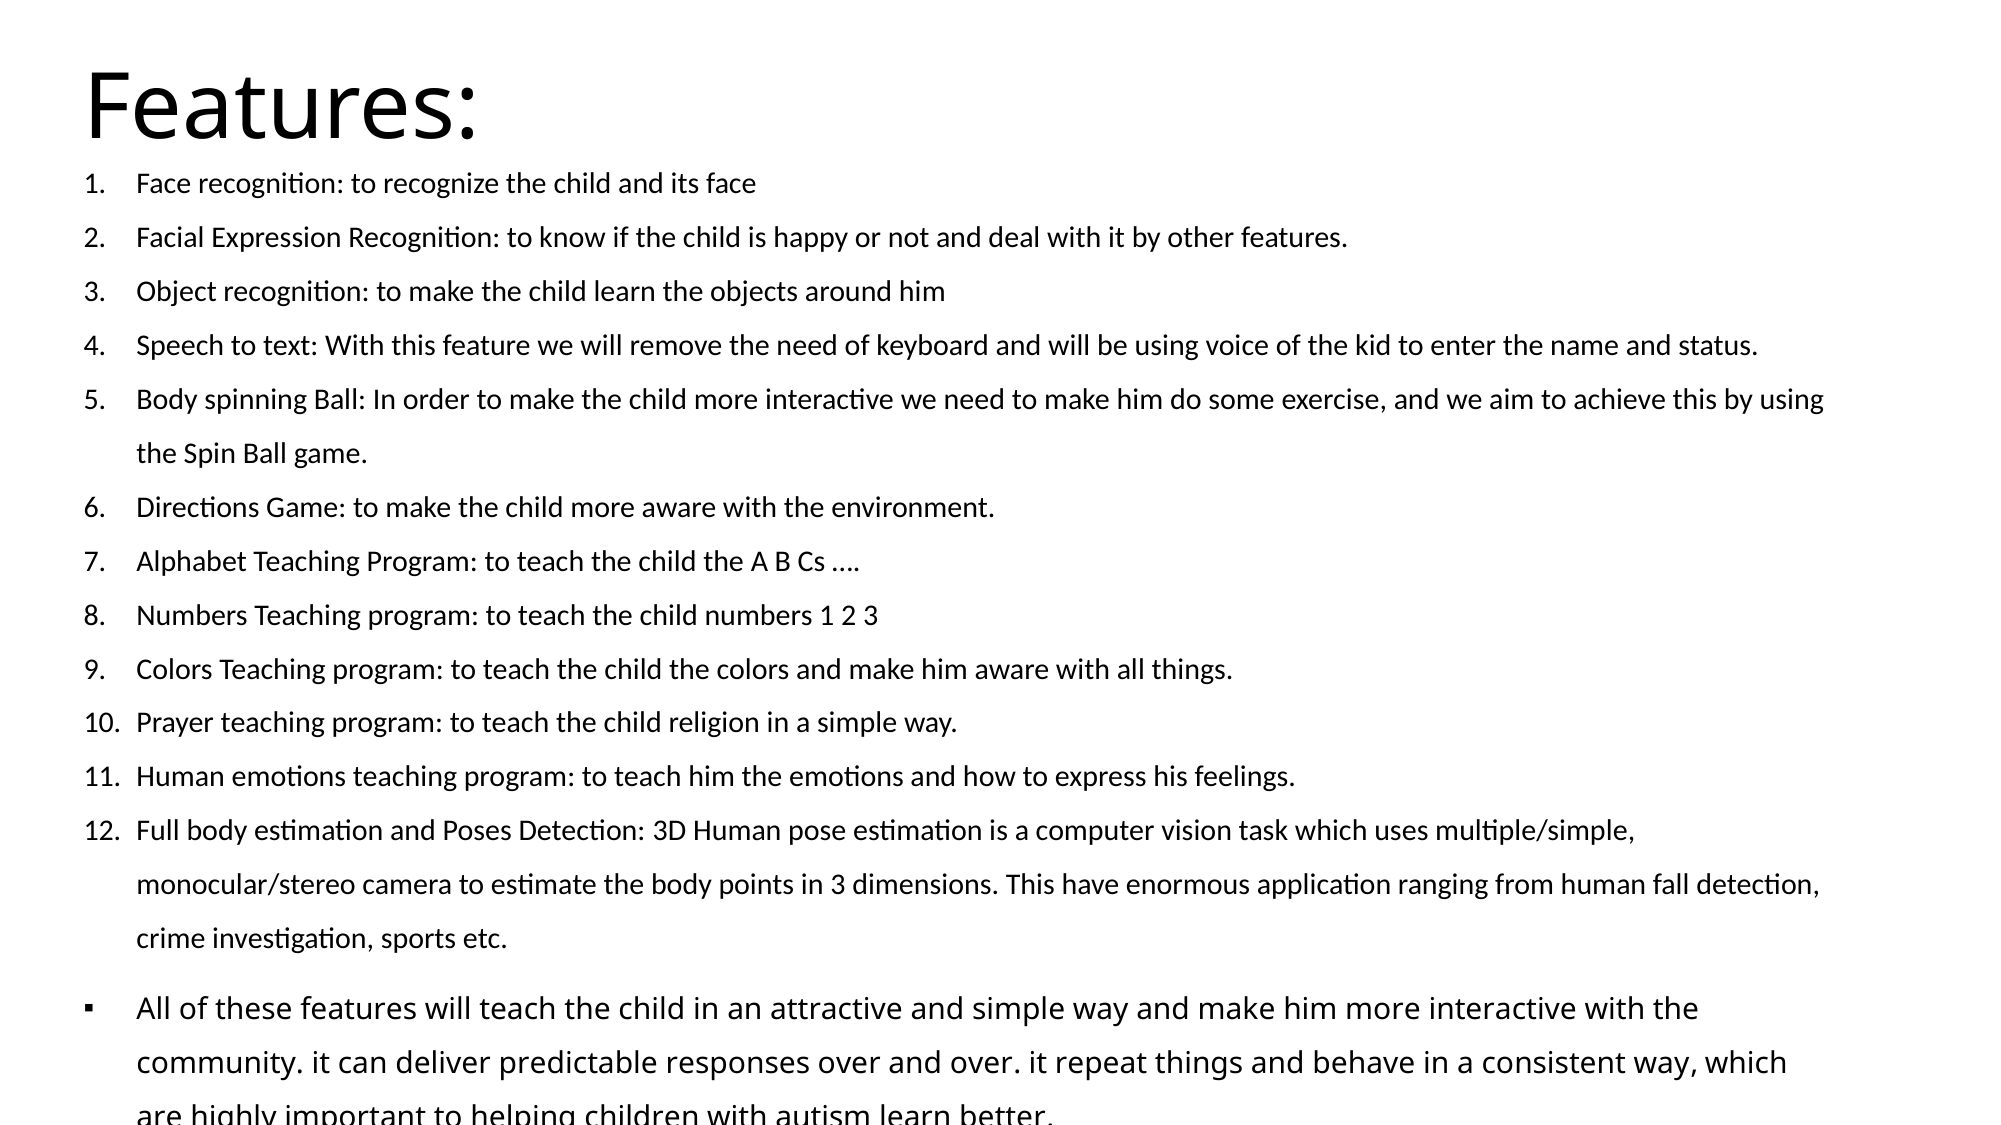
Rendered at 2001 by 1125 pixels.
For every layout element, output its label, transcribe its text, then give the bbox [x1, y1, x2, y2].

list Face recognition: to recognize the child and its face Facial Expression Recognition: to know if the child is happy or not and deal with it by other features. Object recognition: to make the child learn the objects around him Speech to text: With this feature we will remove the need of keyboard and will be using voice of the kid to enter the name and status. Body spinning Ball: In order to make the child more interactive we need to make him do some exercise, and we aim to achieve this by using the Spin Ball game. Directions Game: to make the child more aware with the environment. Alphabet Teaching Program: to teach the child the A B Cs …. Numbers Teaching program: to teach the child numbers 1 2 3 Colors Teaching program: to teach the child the colors and make him aware with all things. Prayer teaching program: to teach the child religion in a simple way. Human emotions teaching program: to teach him the emotions and how to express his feelings. Full body estimation and Poses Detection: 3D Human pose estimation is a computer vision task which uses multiple/simple, monocular/stereo camera to estimate the body points in 3 dimensions. This have enormous application ranging from human fall detection, crime investigation, sports etc. All of these features will teach the child in an attractive and simple way and make him more interactive with the community. it can deliver predictable responses over and over. it repeat things and behave in a consistent way, which are highly important to helping children with autism learn better. [68, 89, 1843, 1125]
title Features: [68, 0, 1794, 89]
